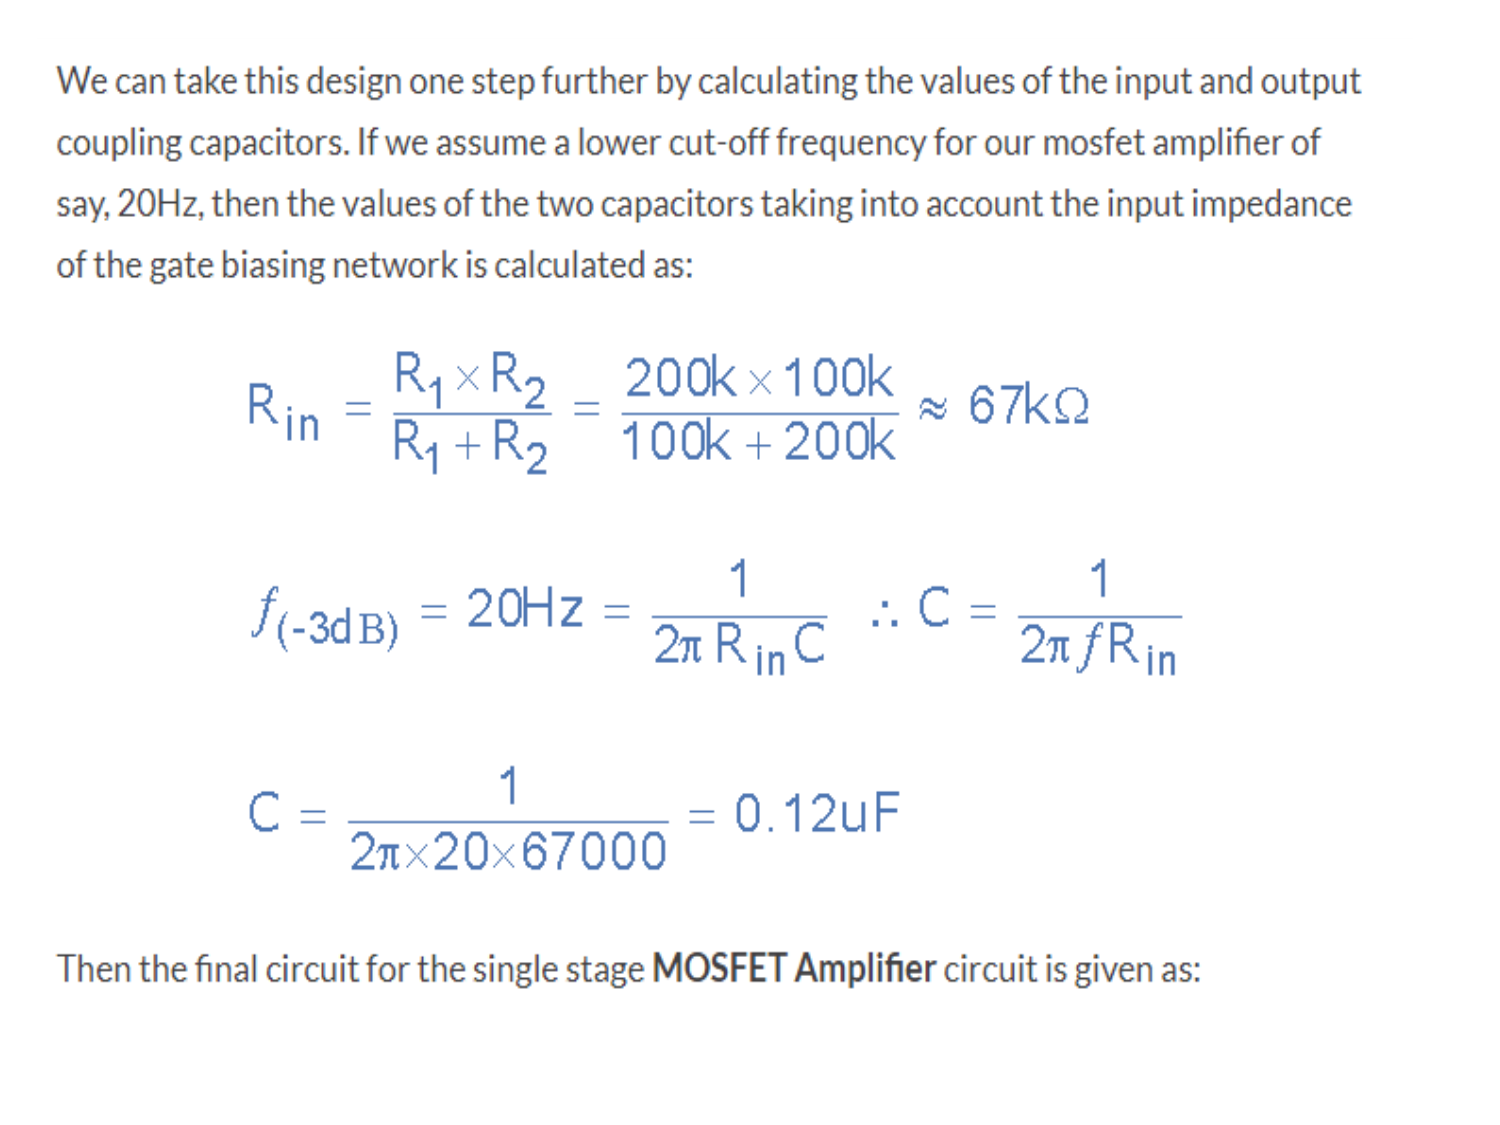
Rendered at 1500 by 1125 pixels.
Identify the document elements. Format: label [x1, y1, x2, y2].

picture [37, 37, 1413, 1051]
